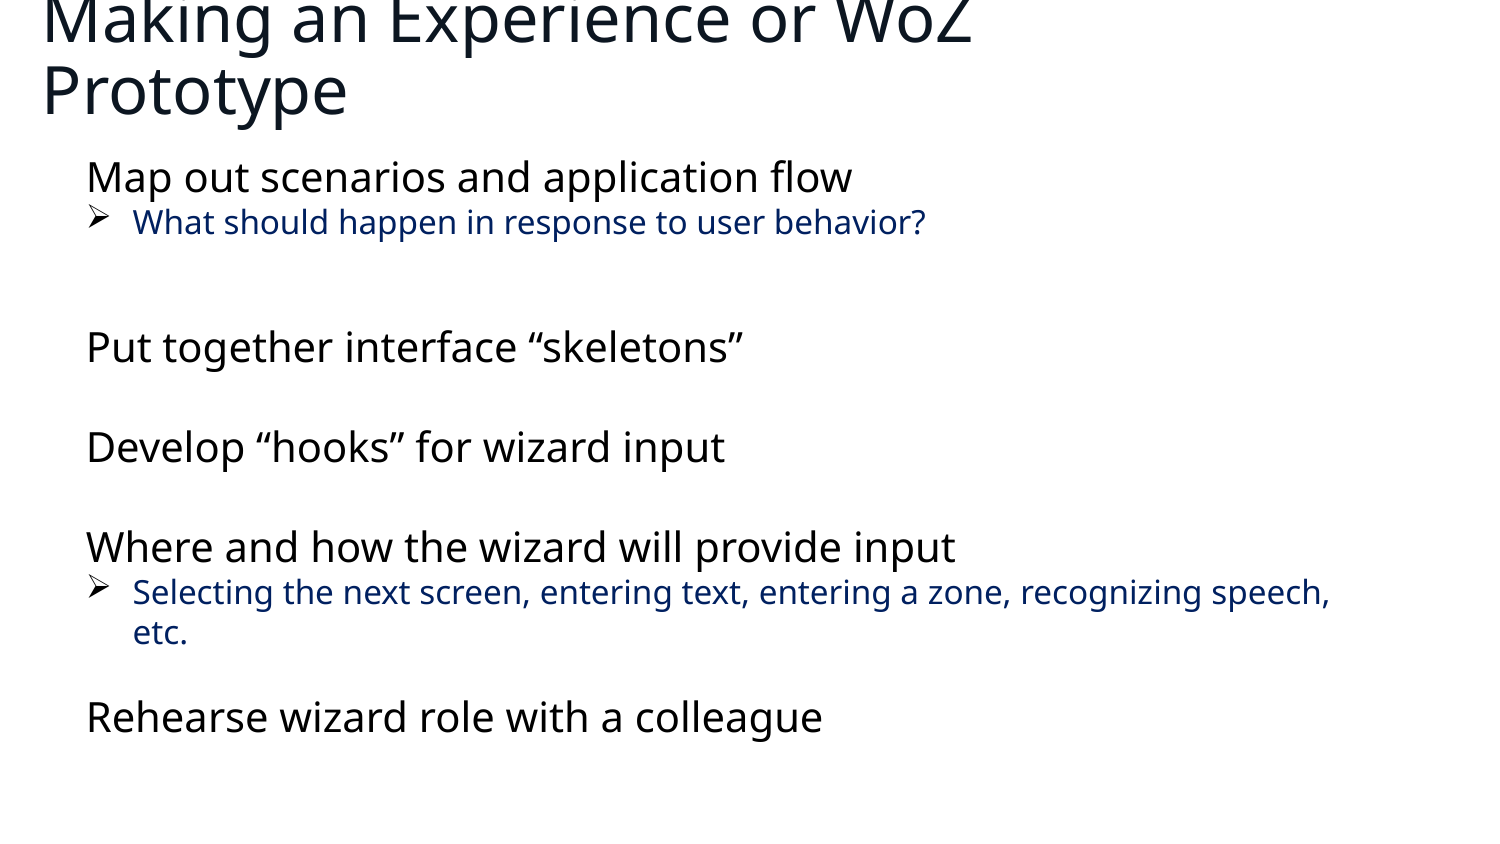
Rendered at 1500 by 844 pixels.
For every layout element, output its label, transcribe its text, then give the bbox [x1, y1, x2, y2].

text_box Map out scenarios and application flow What should happen in response to user behavior? Put together interface “skeletons” Develop “hooks” for wizard input Where and how the wizard will provide input Selecting the next screen, entering text, entering a zone, recognizing speech, etc. Rehearse wizard role with a colleague [70, 143, 1412, 749]
title Making an Experience or WoZ Prototype [26, 30, 1232, 144]
